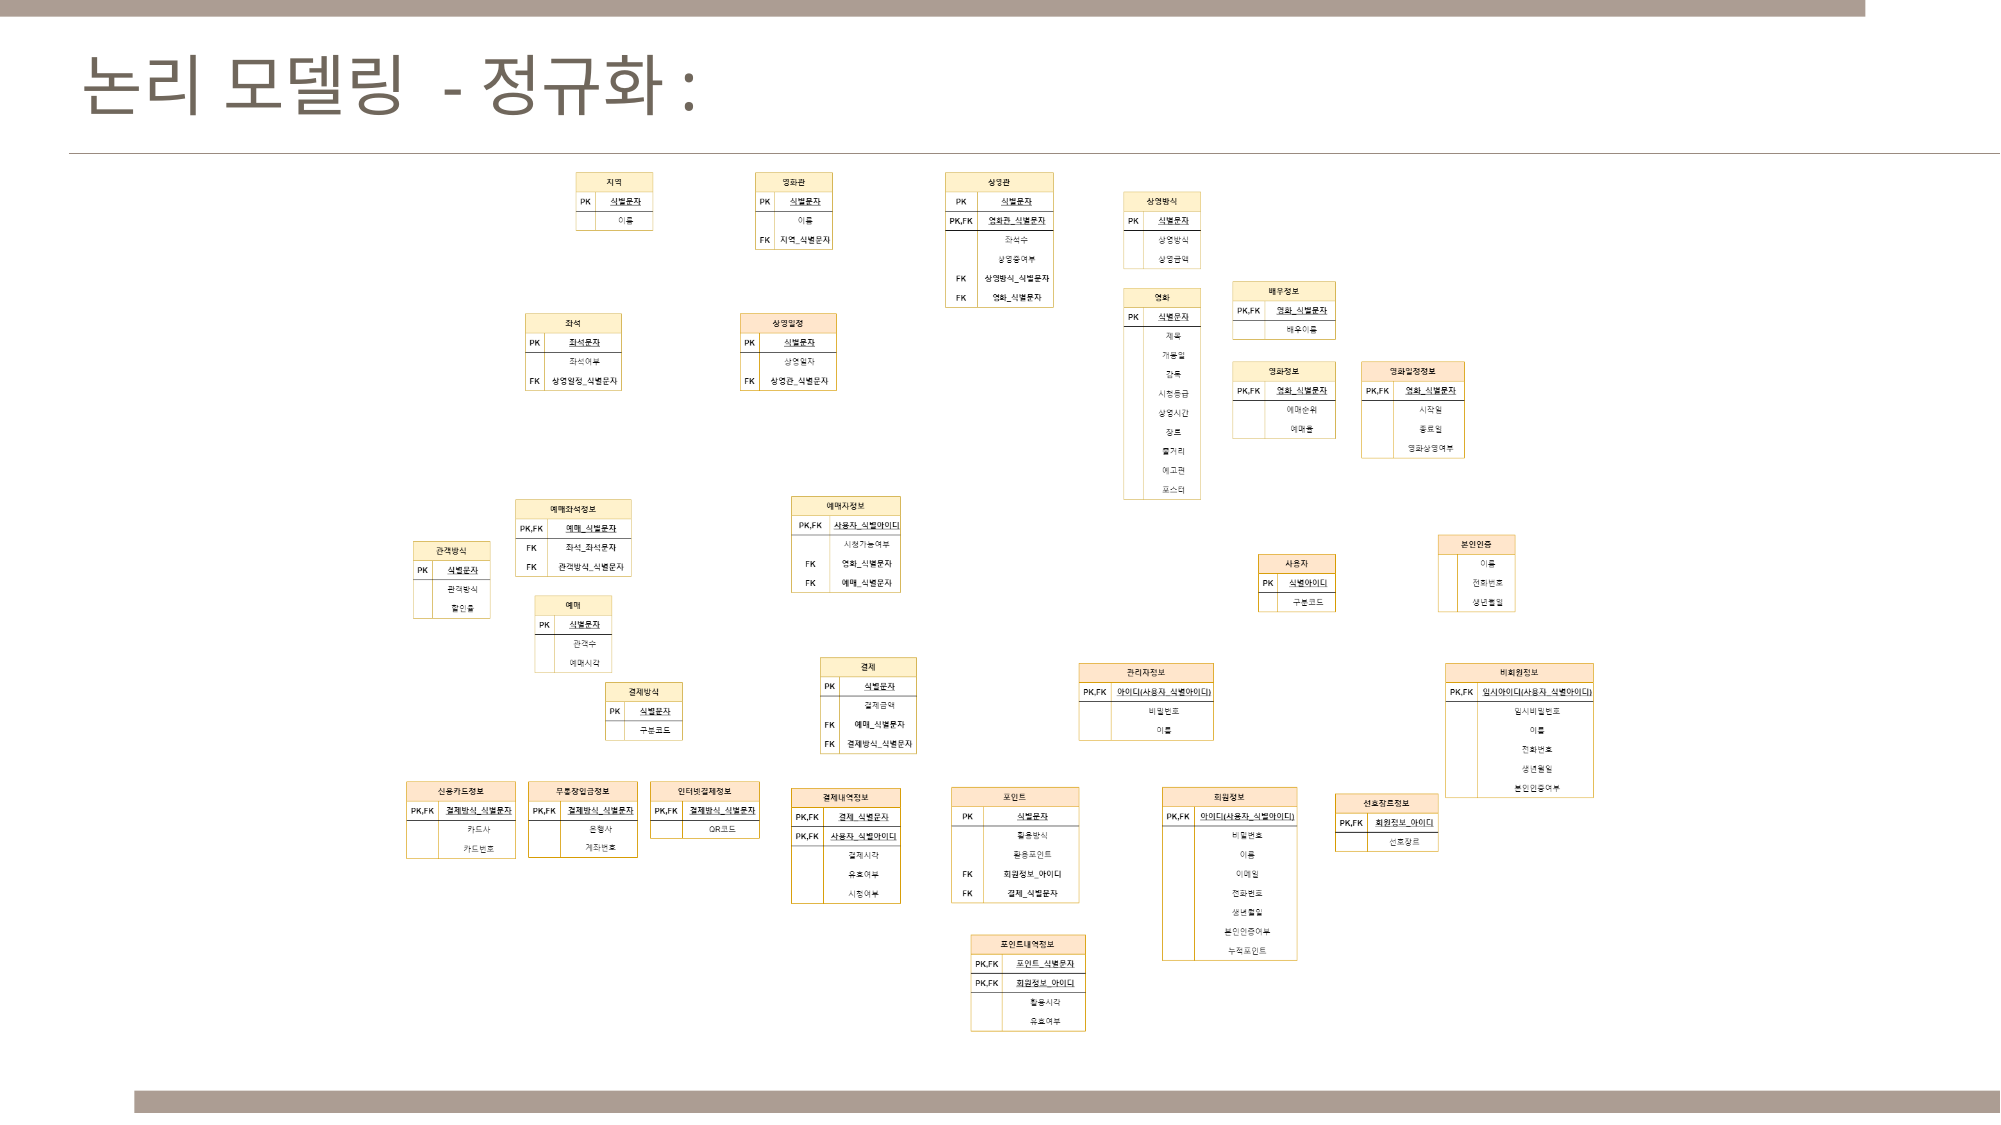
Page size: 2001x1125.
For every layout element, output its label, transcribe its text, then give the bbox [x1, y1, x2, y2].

text_box [133, 1090, 2000, 1114]
picture [400, 166, 1599, 1037]
text_box [0, 0, 1866, 18]
text_box 논리 모델링 -정규화: [67, 36, 1271, 132]
